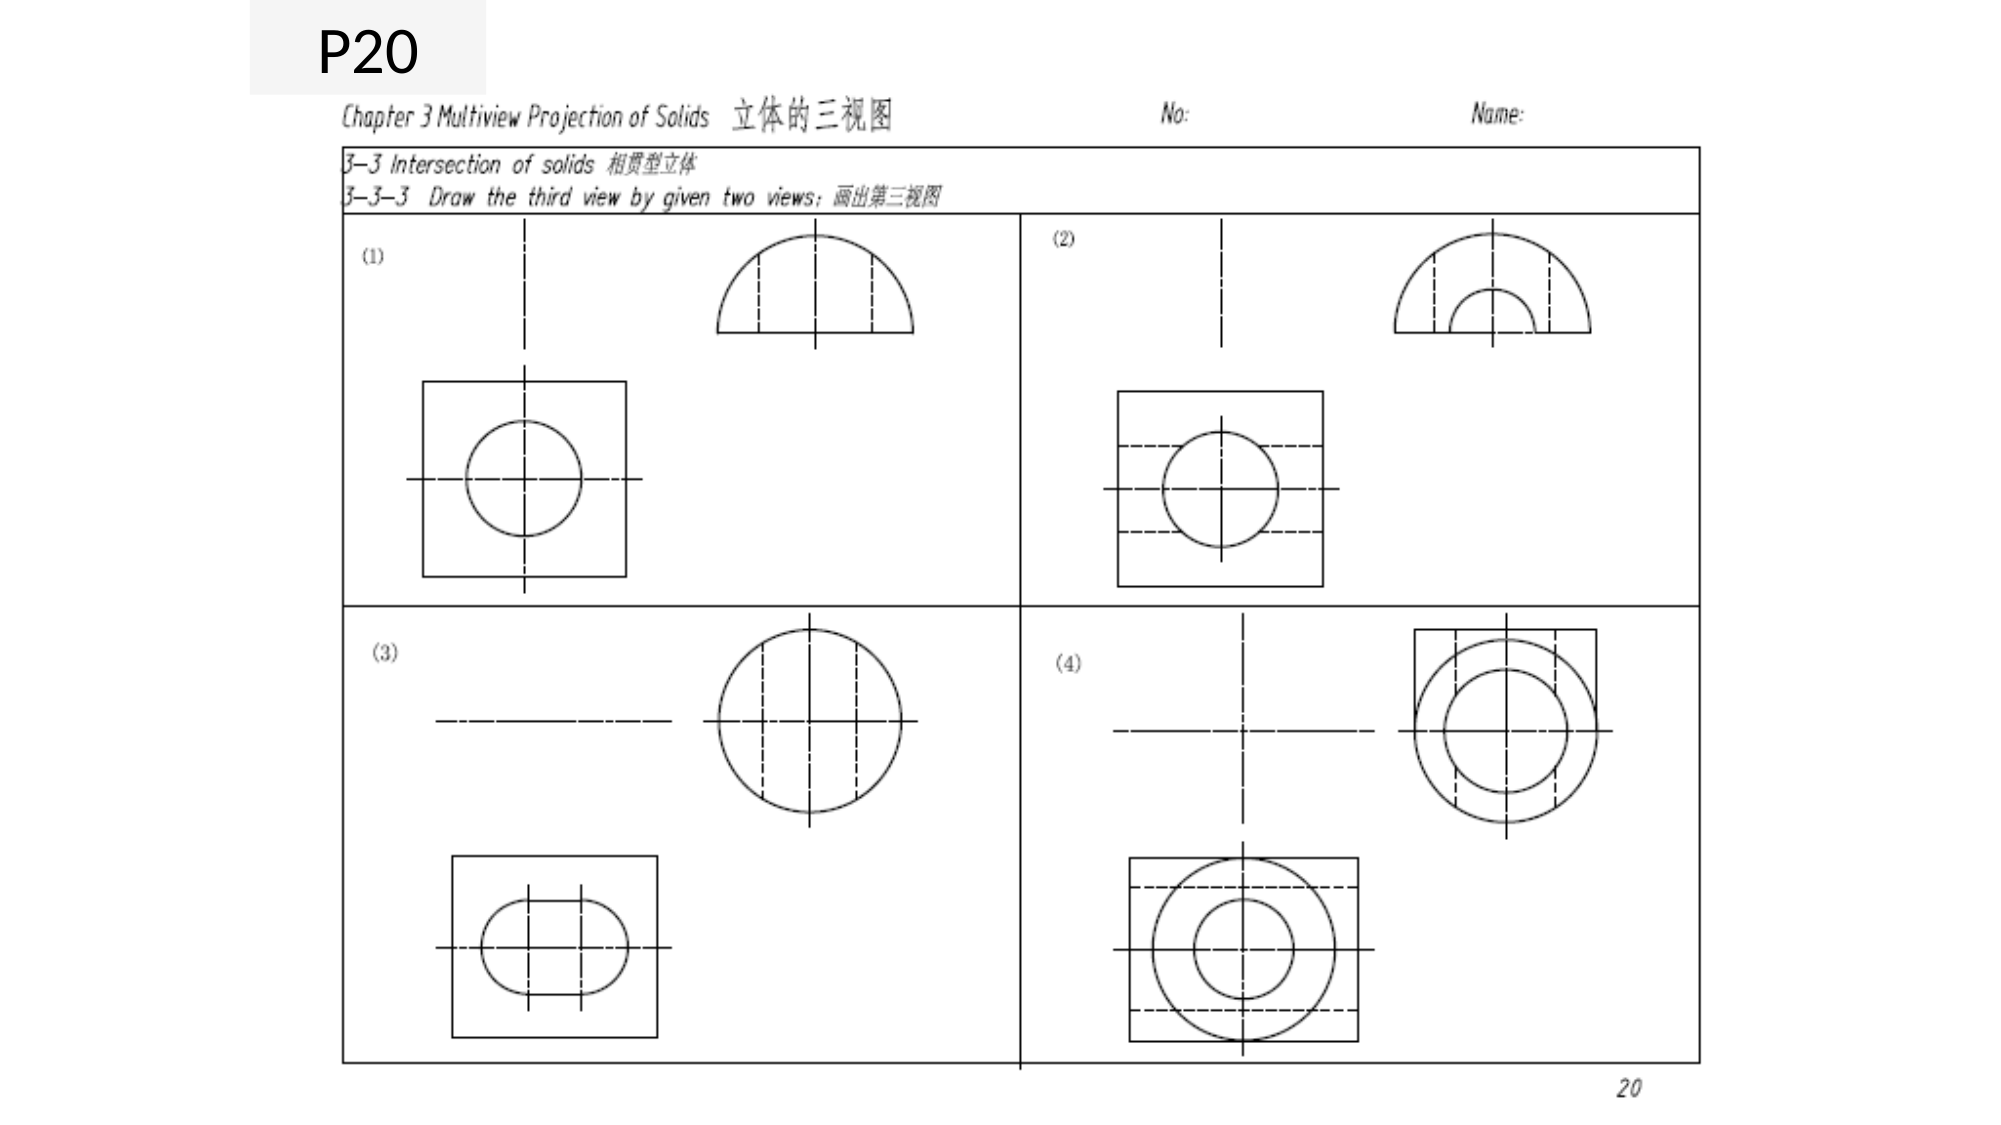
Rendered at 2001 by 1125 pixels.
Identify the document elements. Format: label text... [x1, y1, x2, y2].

picture [241, 57, 1750, 1125]
text_box P20 [249, 0, 487, 57]
